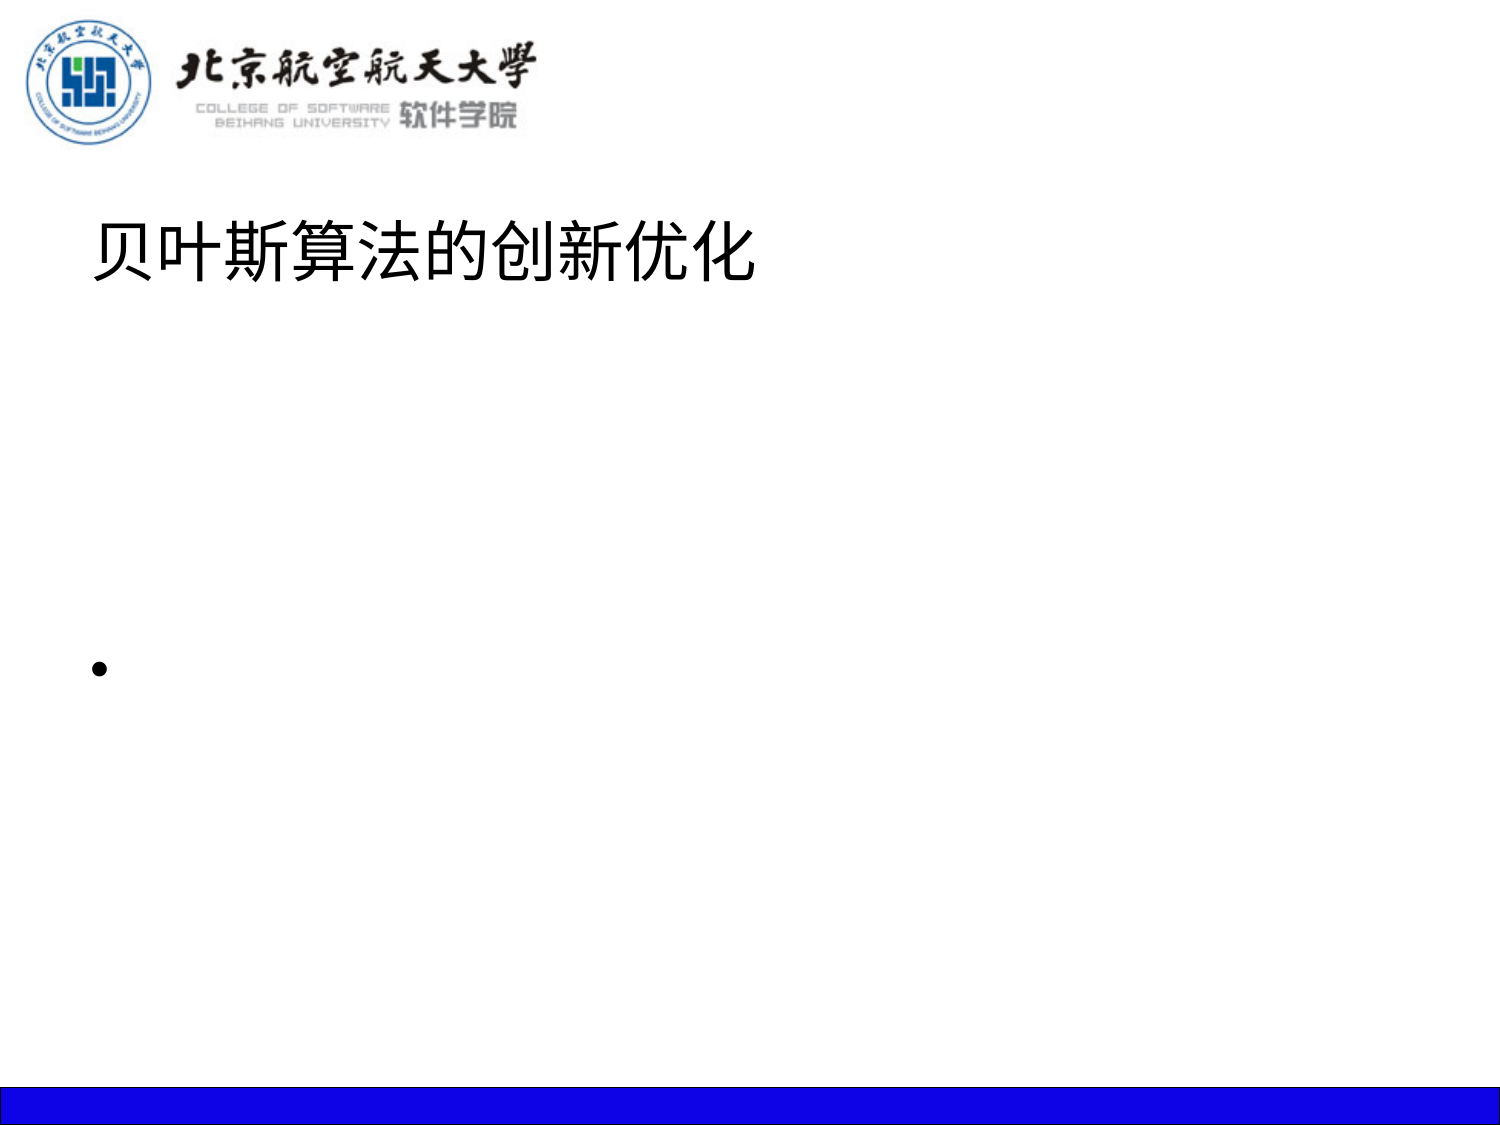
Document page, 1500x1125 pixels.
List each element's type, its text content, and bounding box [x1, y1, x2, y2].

text_box [0, 1087, 1500, 1125]
title 贝叶斯算法的创新优化 [75, 174, 1425, 325]
picture [24, 15, 538, 151]
